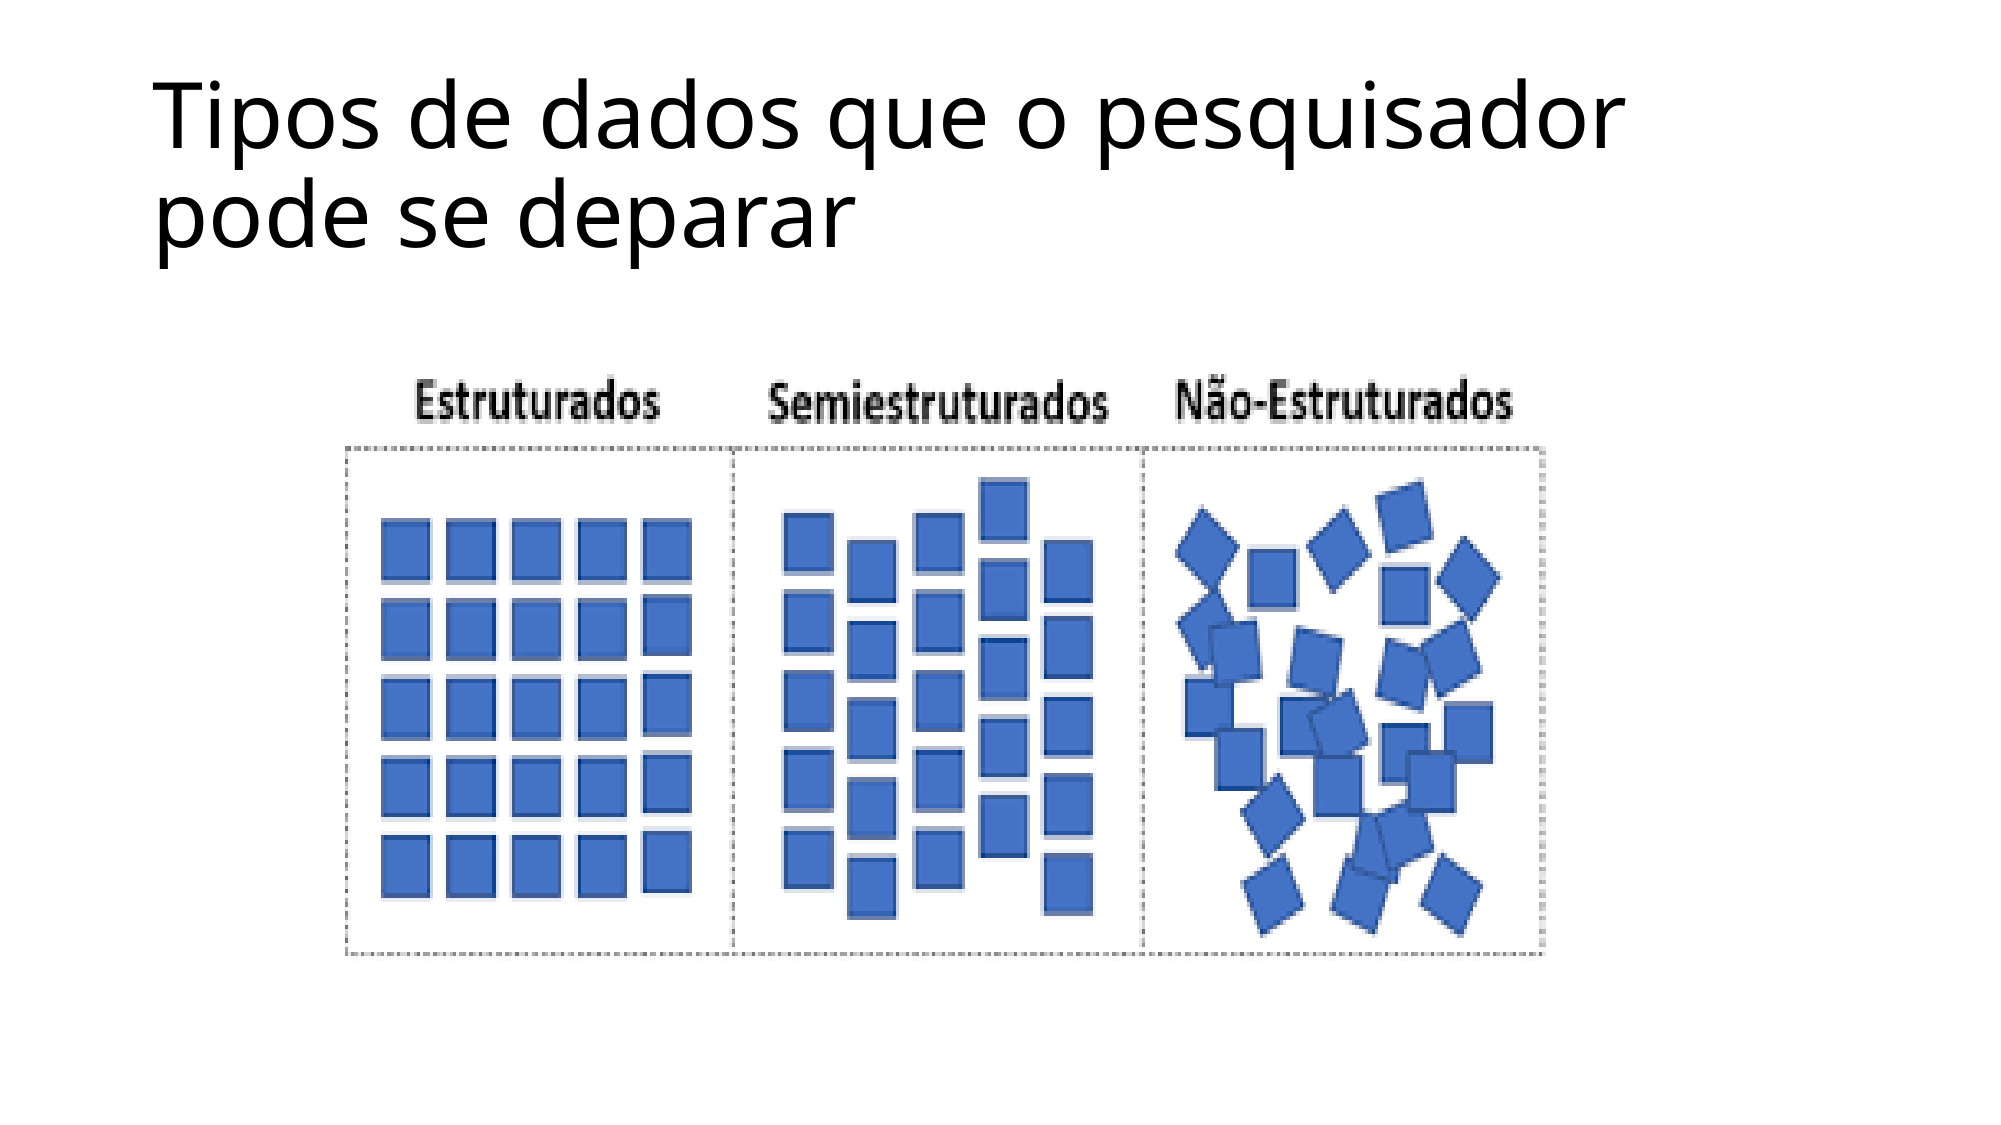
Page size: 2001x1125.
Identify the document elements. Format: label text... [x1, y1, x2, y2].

title Tipos de dados que o pesquisador pode se deparar [137, 59, 1863, 278]
picture [332, 366, 1556, 970]
